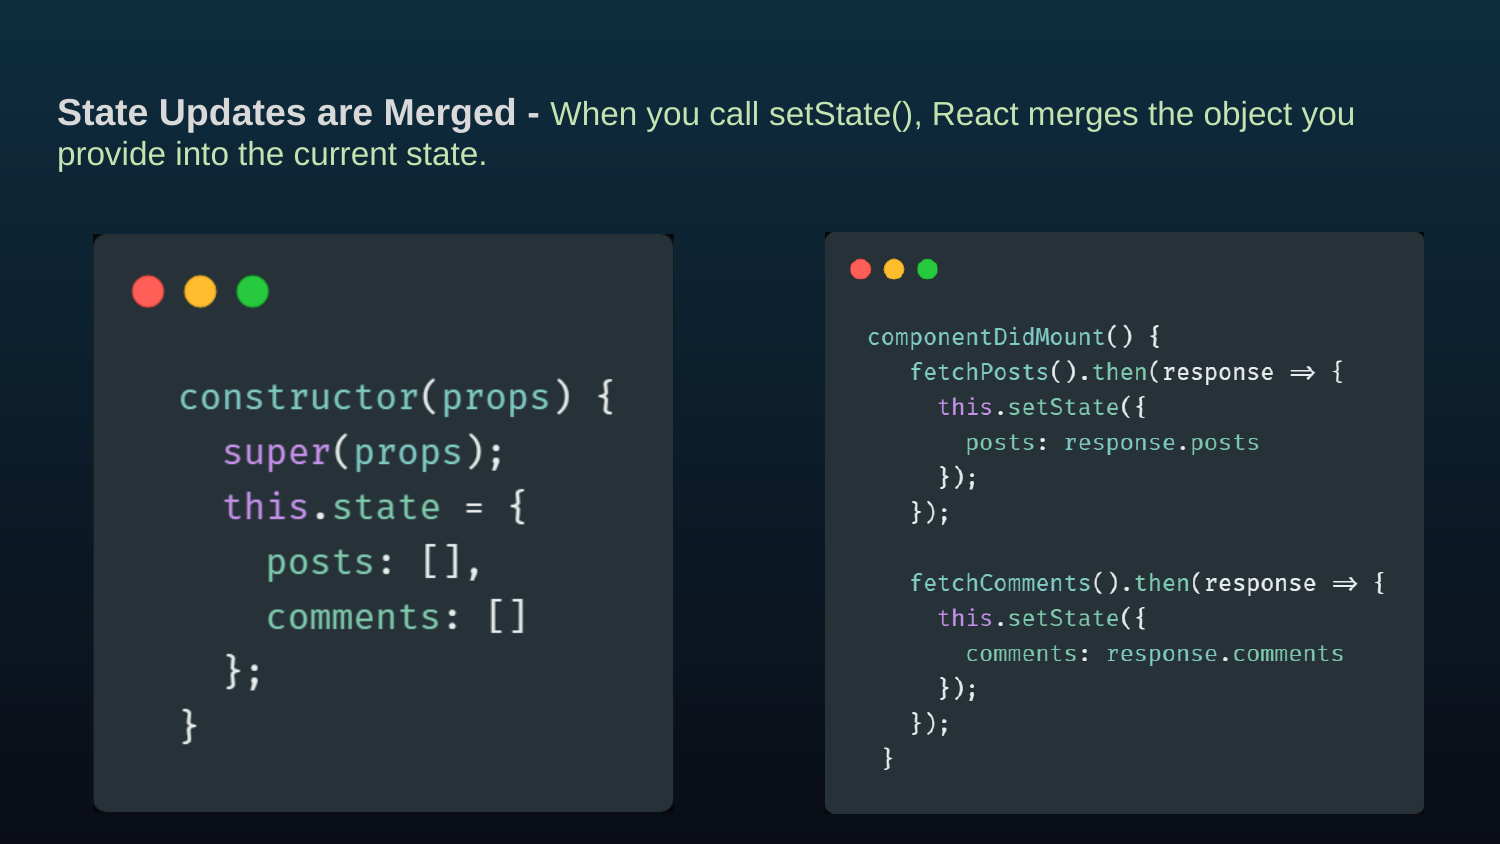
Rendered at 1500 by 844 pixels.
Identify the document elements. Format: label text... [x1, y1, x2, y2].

picture [91, 234, 676, 815]
picture [824, 232, 1424, 815]
text_box State Updates are Merged - When you call setState(), React merges the object you provide into the current state. [42, 80, 1474, 180]
